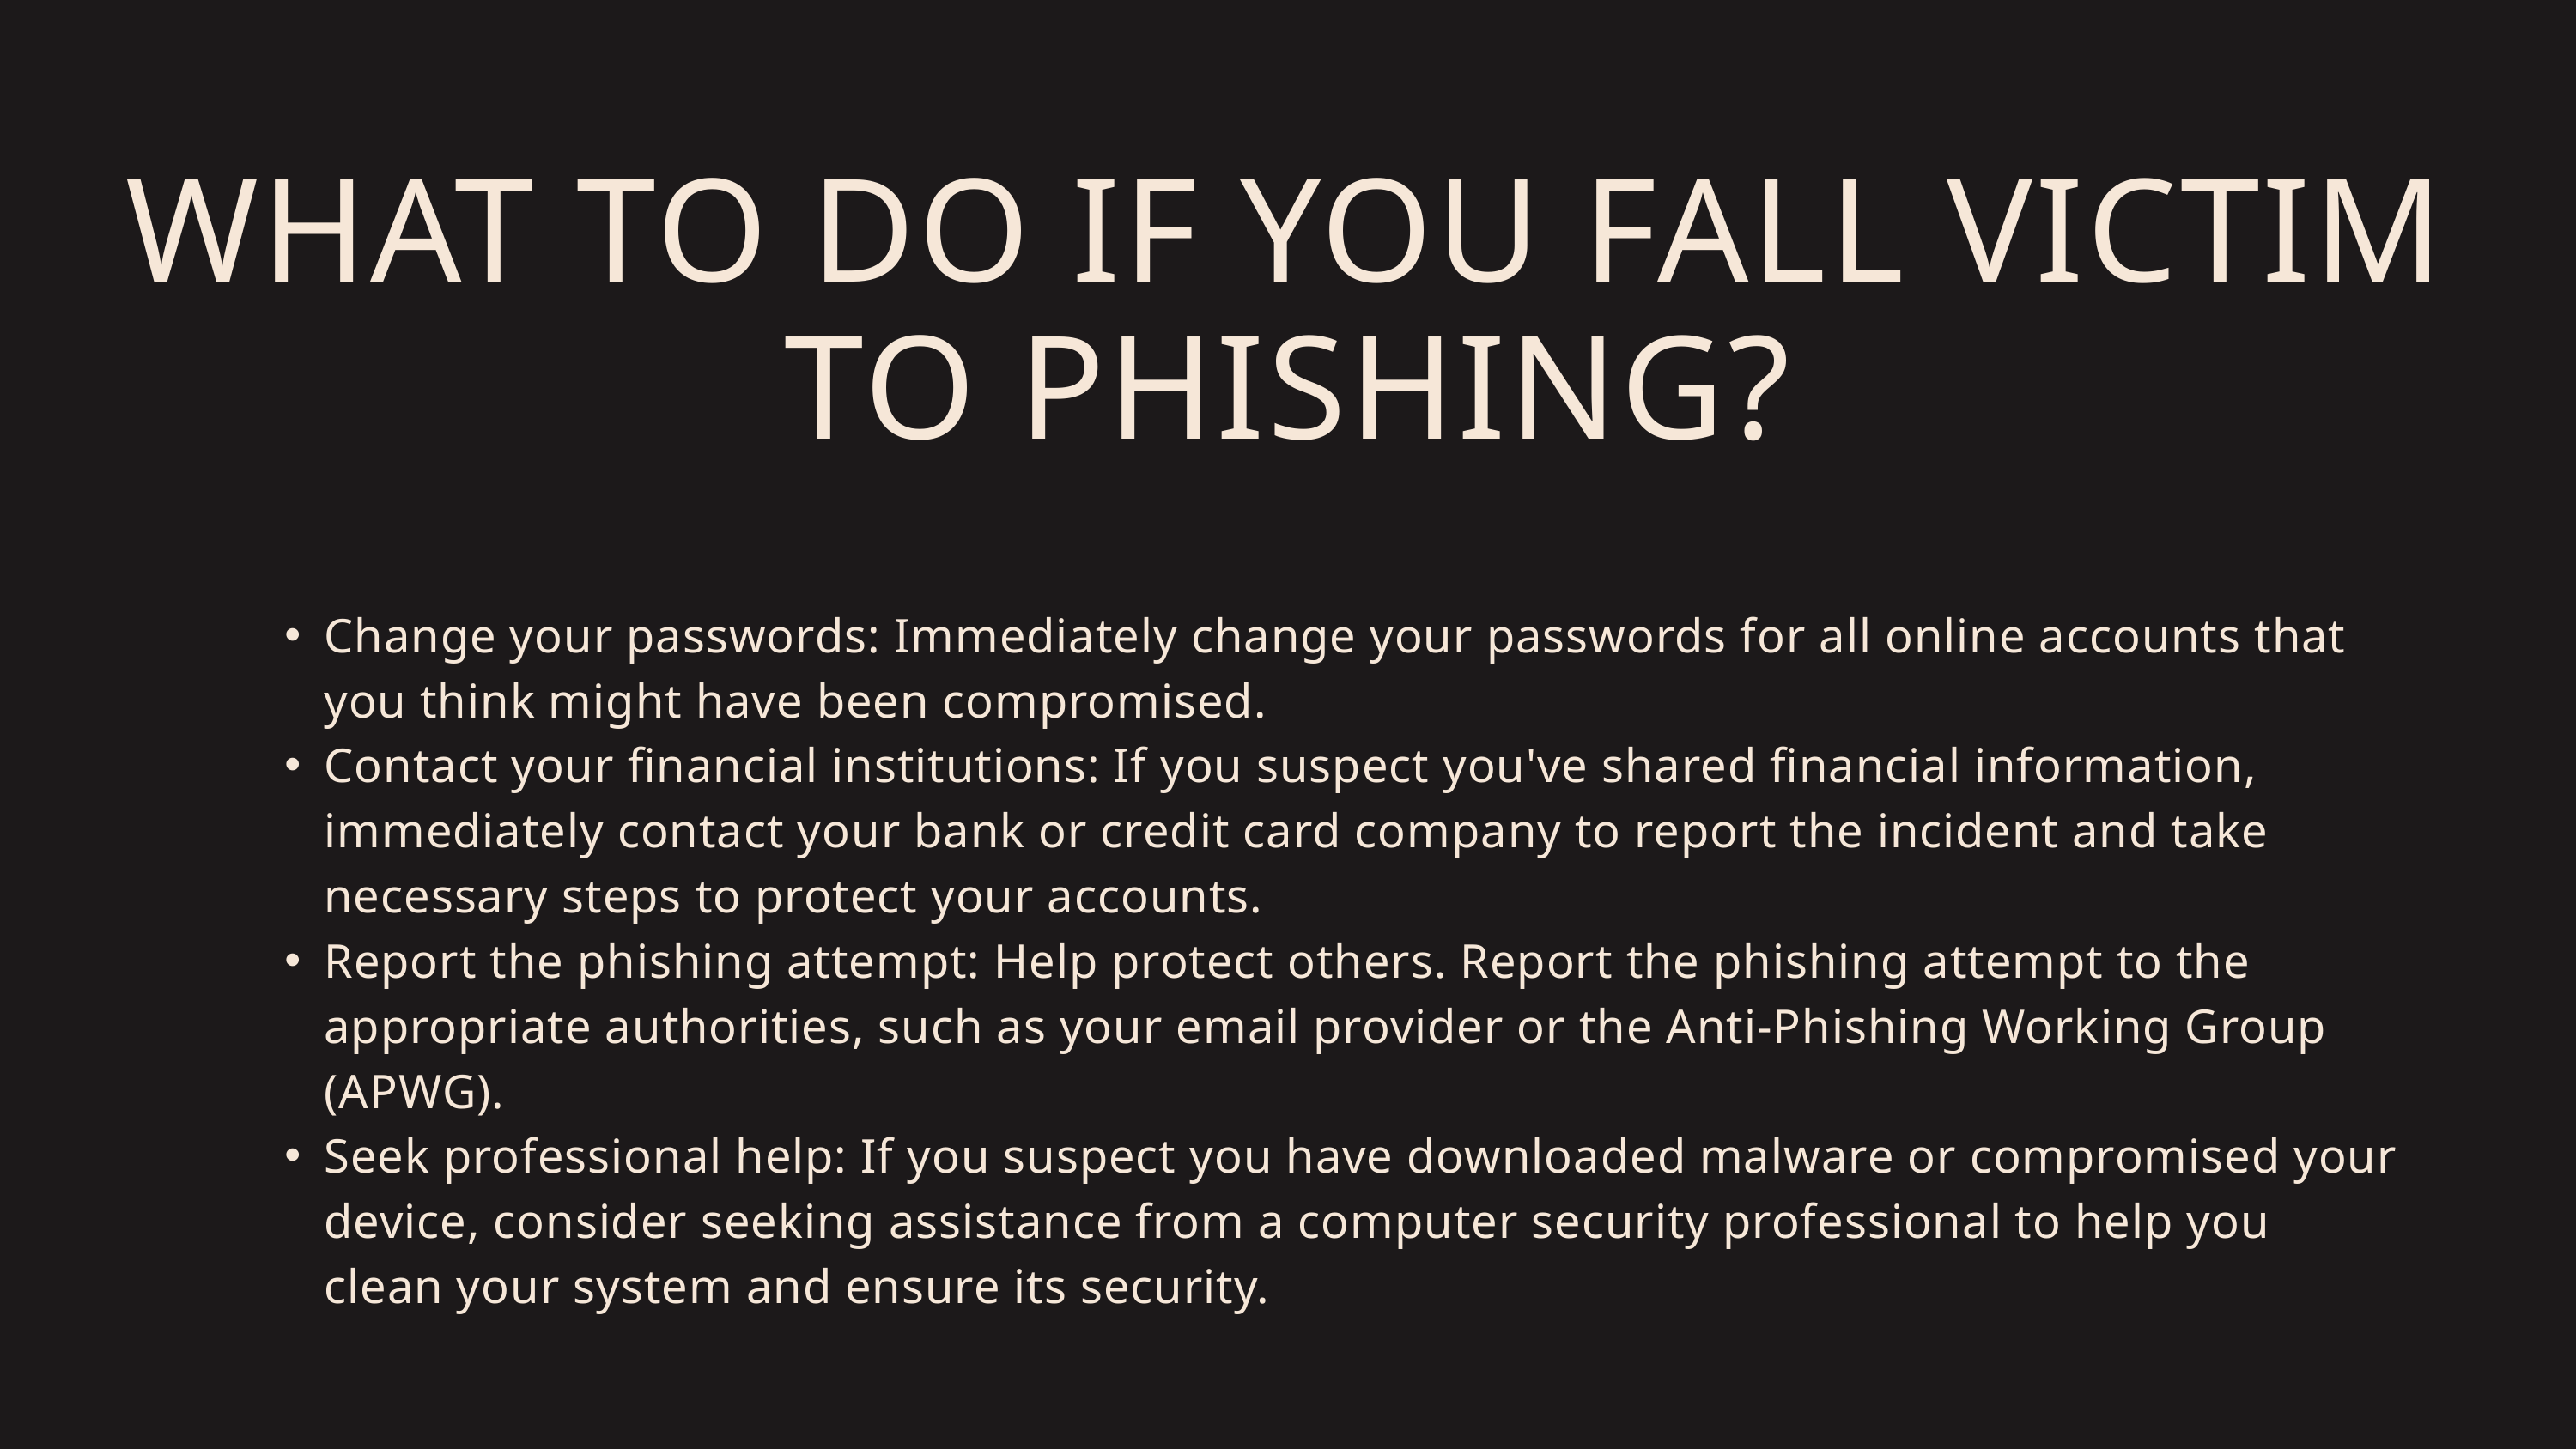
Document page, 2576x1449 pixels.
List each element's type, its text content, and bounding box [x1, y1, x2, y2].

text_box Change your passwords: Immediately change your passwords for all online accounts that you think might have been compromised. Contact your financial institutions: If you suspect you've shared financial information, immediately contact your bank or credit card company to report the incident and take necessary steps to protect your accounts. Report the phishing attempt: Help protect others. Report the phishing attempt to the appropriate authorities, such as your email provider or the Anti-Phishing Working Group (APWG). Seek professional help: If you suspect you have downloaded malware or compromised your device, consider seeking assistance from a computer security professional to help you clean your system and ensure its security. [245, 597, 2402, 1313]
text_box WHAT TO DO IF YOU FALL VICTIM TO PHISHING? [100, 153, 2476, 468]
